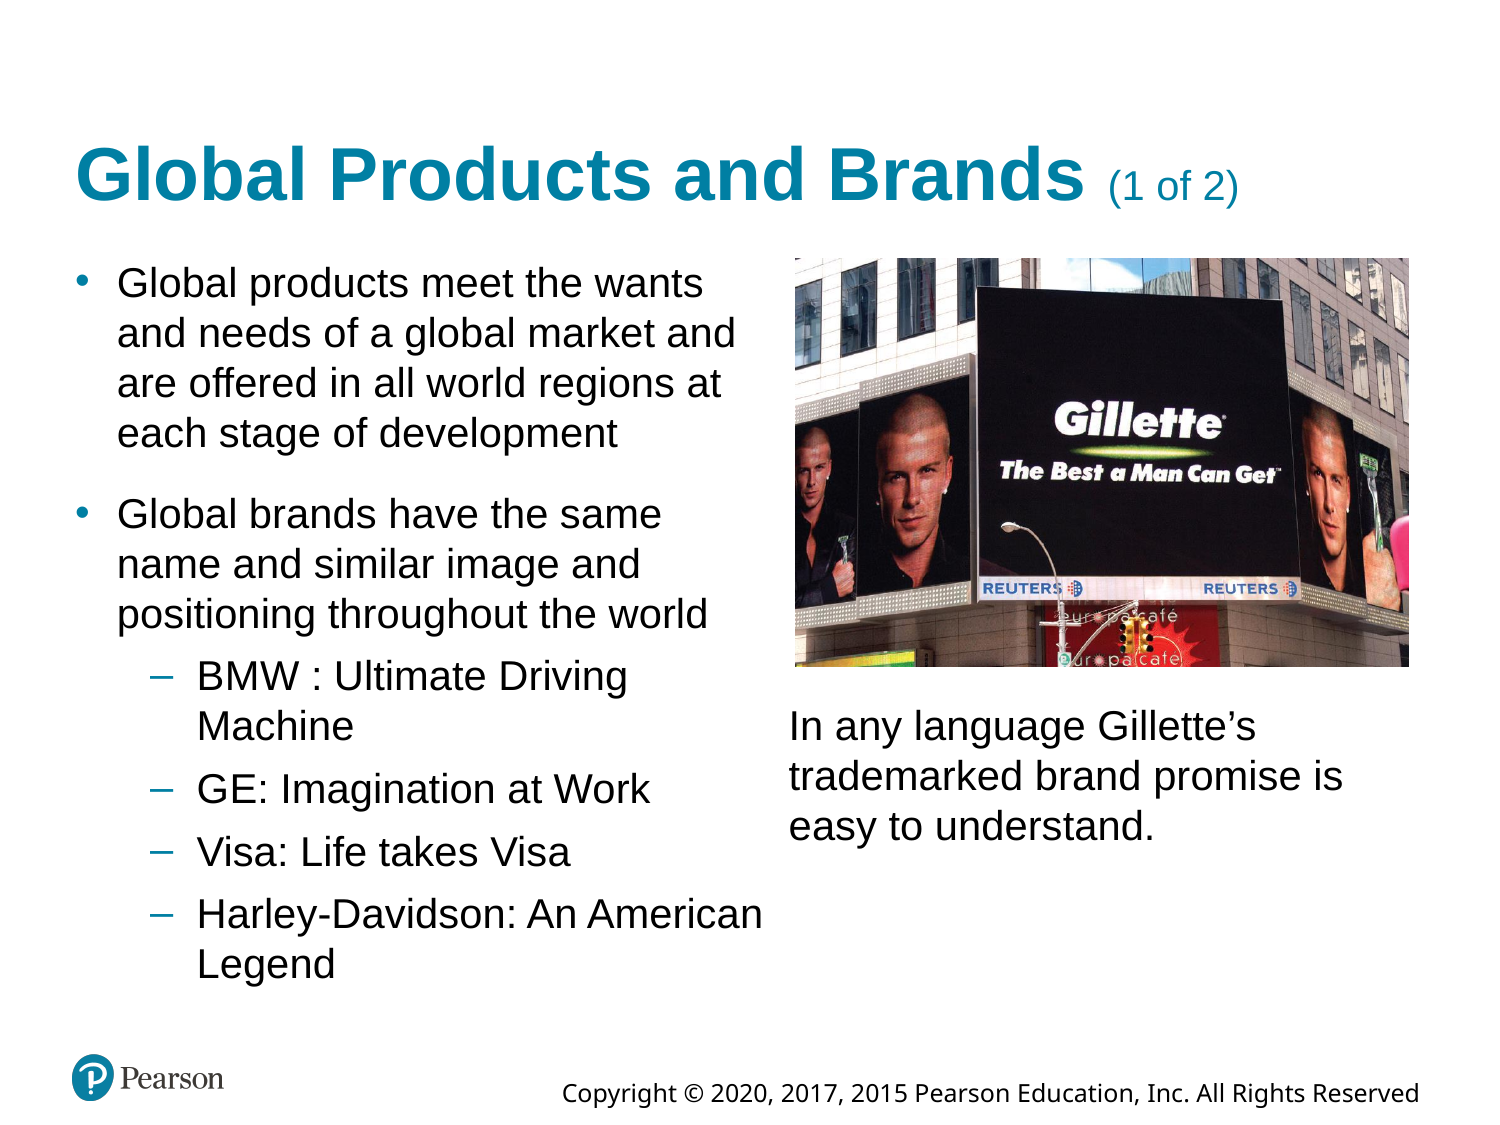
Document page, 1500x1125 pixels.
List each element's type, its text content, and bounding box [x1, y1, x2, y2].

picture [795, 258, 1409, 667]
picture [72, 1087, 83, 1101]
list In any language Gillette’s trademarked brand promise is easy to understand. [788, 698, 1439, 859]
list Global products meet the wants and needs of a global market and are offered in all world regions at each stage of development Global brands have the same name and similar image and positioning throughout the world B M W : Ultimate Driving Machine G E: Imagination at Work Visa: Life takes Visa Harley-Davidson: An American Legend [75, 255, 765, 998]
picture [72, 1054, 88, 1070]
picture [80, 1063, 106, 1088]
title Global Products and Brands (1 of 2) [75, 35, 1425, 216]
picture [98, 1054, 224, 1101]
